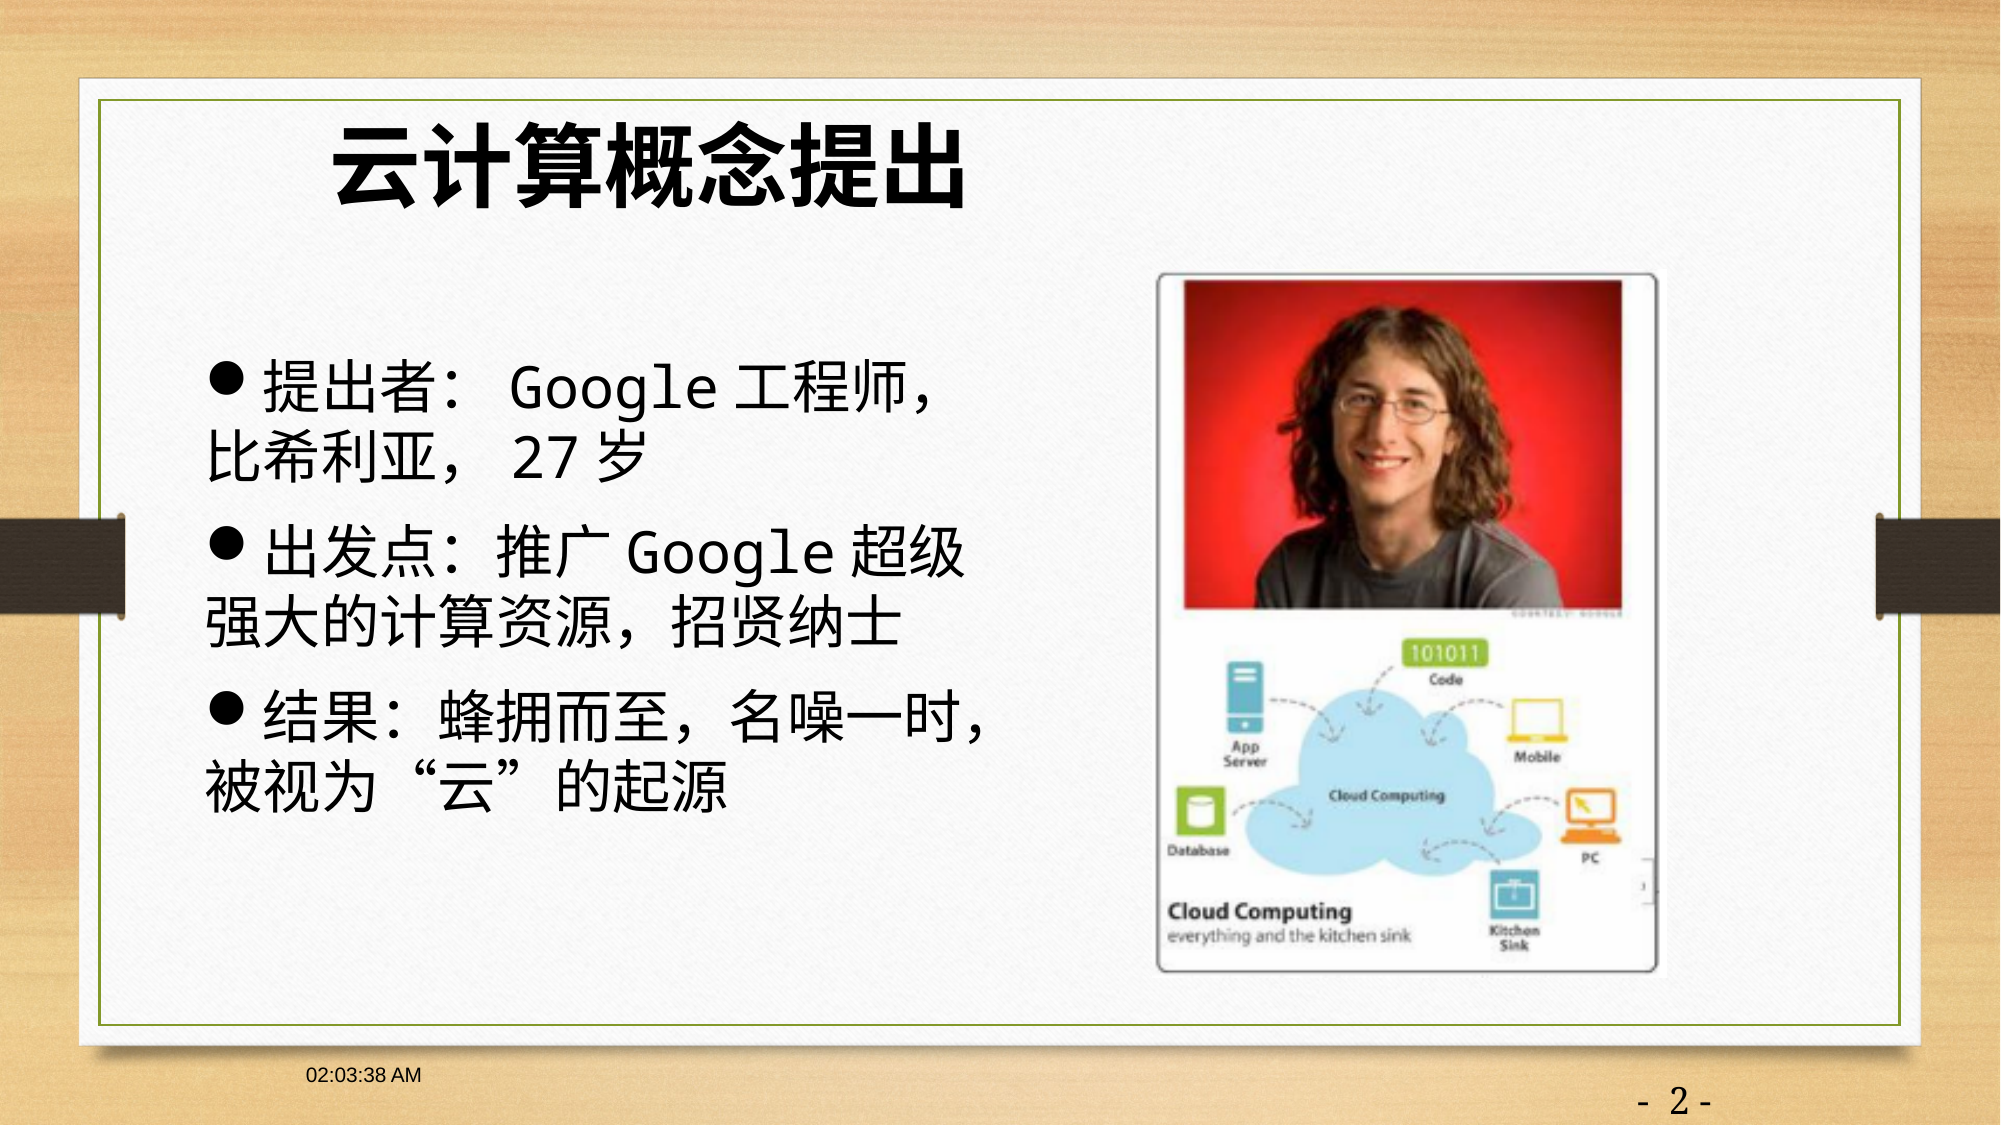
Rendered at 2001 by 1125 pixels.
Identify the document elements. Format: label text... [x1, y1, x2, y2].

text_box 云计算概念提出 [315, 101, 1733, 200]
text_box [291, 1054, 642, 1125]
slide_number - - [1496, 1062, 1727, 1125]
picture [0, 0, 2001, 1125]
text_box 提出者：Google工程师，比希利亚，27岁 出发点：推广Google超级强大的计算资源，招贤纳士 结果：蜂拥而至，名噪一时，被视为“云”的起源 [189, 342, 1024, 828]
